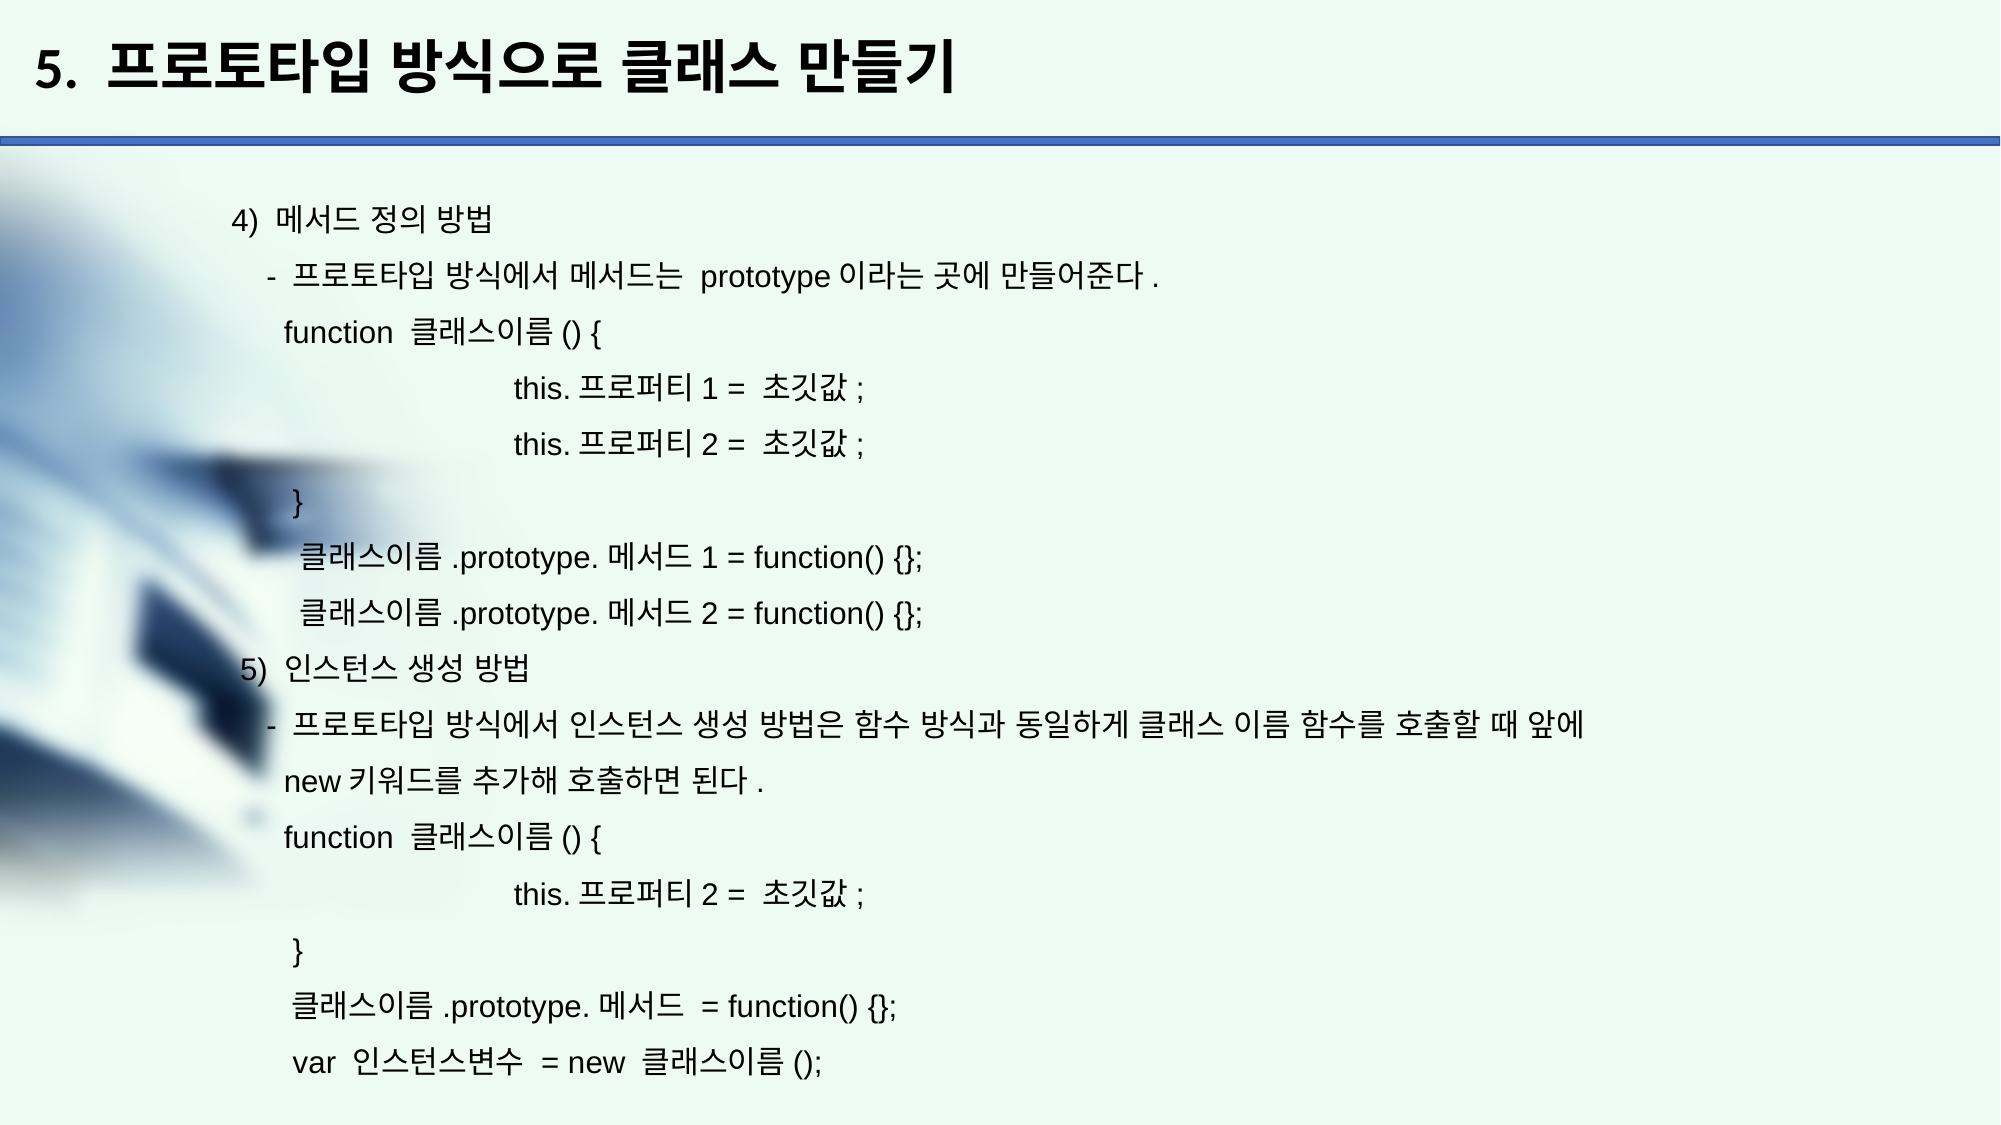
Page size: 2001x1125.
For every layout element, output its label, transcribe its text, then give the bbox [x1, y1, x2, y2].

text_box 4) 메서드 정의 방법 - 프로토타입 방식에서 메서드는 prototype이라는 곳에 만들어준다. function 클래스이름() { this.프로퍼티1 = 초깃값; this.프로퍼티2 = 초깃값; } 클래스이름.prototype.메서드1 = function() {}; 클래스이름.prototype.메서드2 = function() {}; 5) 인스턴스 생성 방법 - 프로토타입 방식에서 인스턴스 생성 방법은 함수 방식과 동일하게 클래스 이름 함수를 호출할 때 앞에 new키워드를 추가해 호출하면 된다. function 클래스이름() { this.프로퍼티2 = 초깃값; } 클래스이름.prototype.메서드 = function() {}; var 인스턴스변수 = new 클래스이름(); [163, 173, 1922, 1088]
picture [0, 146, 2000, 1125]
title 5. 프로토타입 방식으로 클래스 만들기 [19, 14, 1745, 126]
picture [0, 0, 2000, 136]
